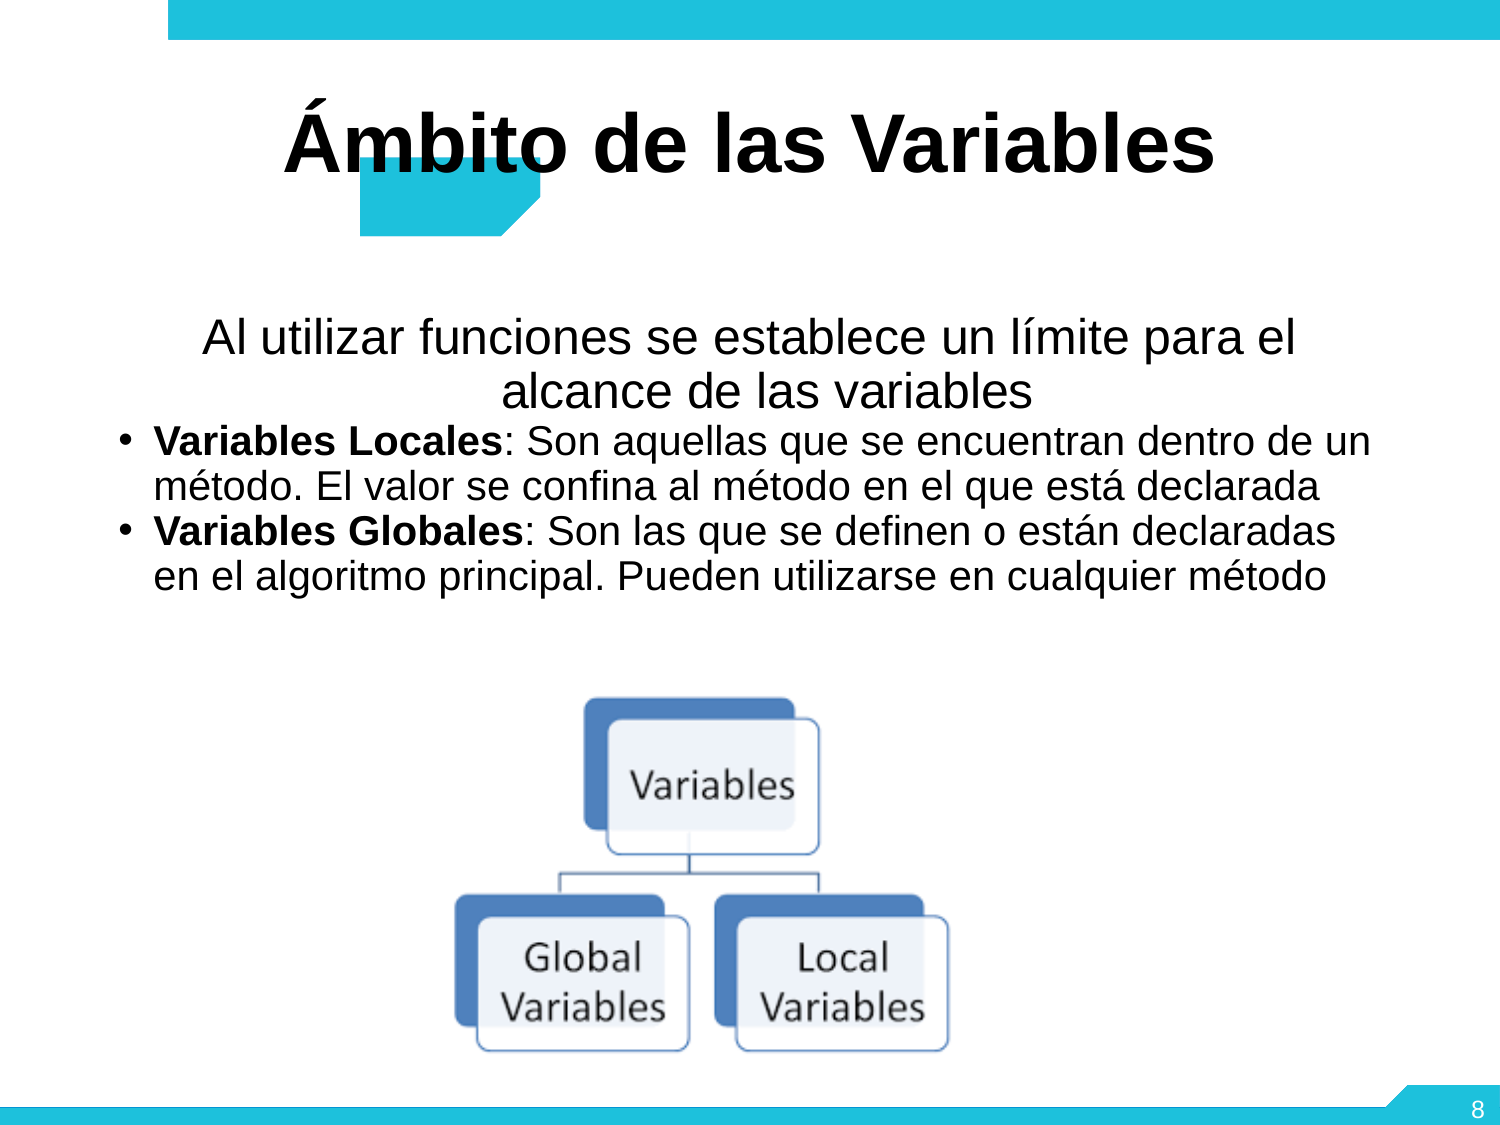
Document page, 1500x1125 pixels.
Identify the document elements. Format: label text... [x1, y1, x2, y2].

picture [441, 687, 963, 1069]
text_box Ámbito de las Variables [103, 45, 1397, 246]
text_box Al utilizar funciones se establece un límite para el alcance de las variables Variables Locales: Son aquellas que se encuentran dentro de un método. El valor se confina al método en el que está declarada Variables Globales: Son las que se definen o están declaradas en el algoritmo principal. Pueden utilizarse en cualquier método [103, 304, 1397, 1018]
text_box 8 [1408, 1078, 1500, 1125]
